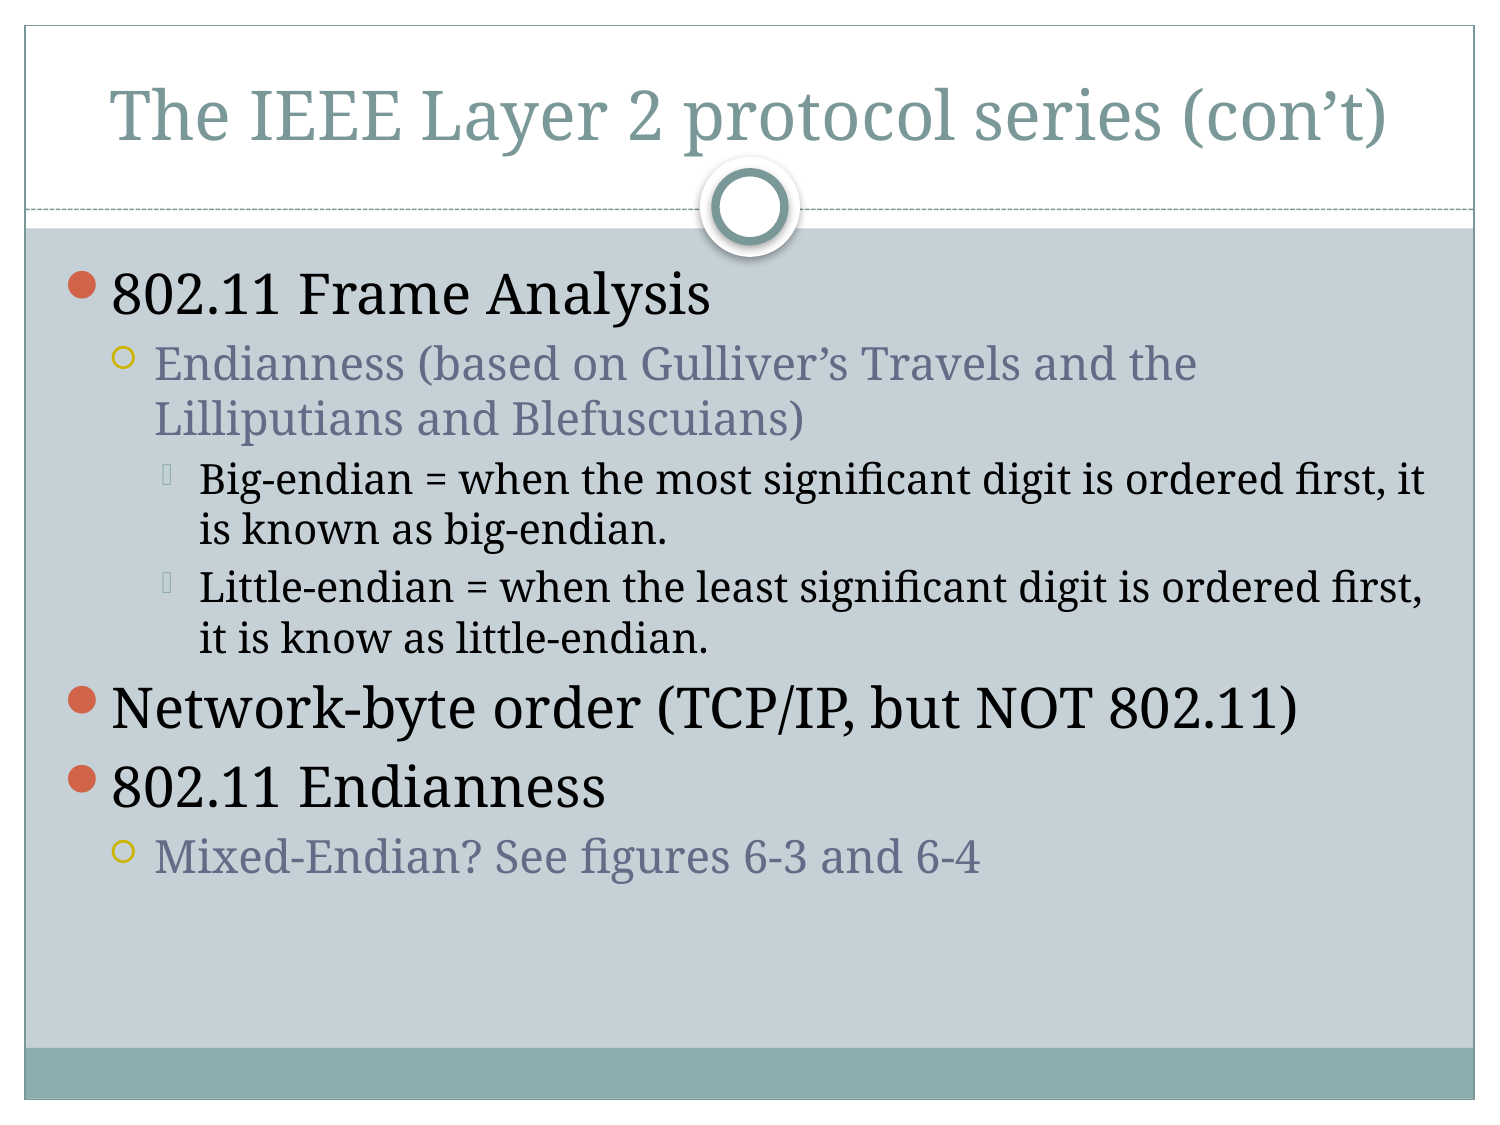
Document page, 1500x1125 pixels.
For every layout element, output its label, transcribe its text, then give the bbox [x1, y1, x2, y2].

title The IEEE Layer 2 protocol series (con’t) [49, 37, 1450, 162]
list 802.11 Frame Analysis Endianness (based on Gulliver’s Travels and the Lilliputians and Blefuscuians) Big-endian = when the most significant digit is ordered first, it is known as big-endian. Little-endian = when the least significant digit is ordered first, it is know as little-endian. Network-byte order (TCP/IP, but NOT 802.11) 802.11 Endianness Mixed-Endian? See figures 6-3 and 6-4 [49, 250, 1445, 1001]
